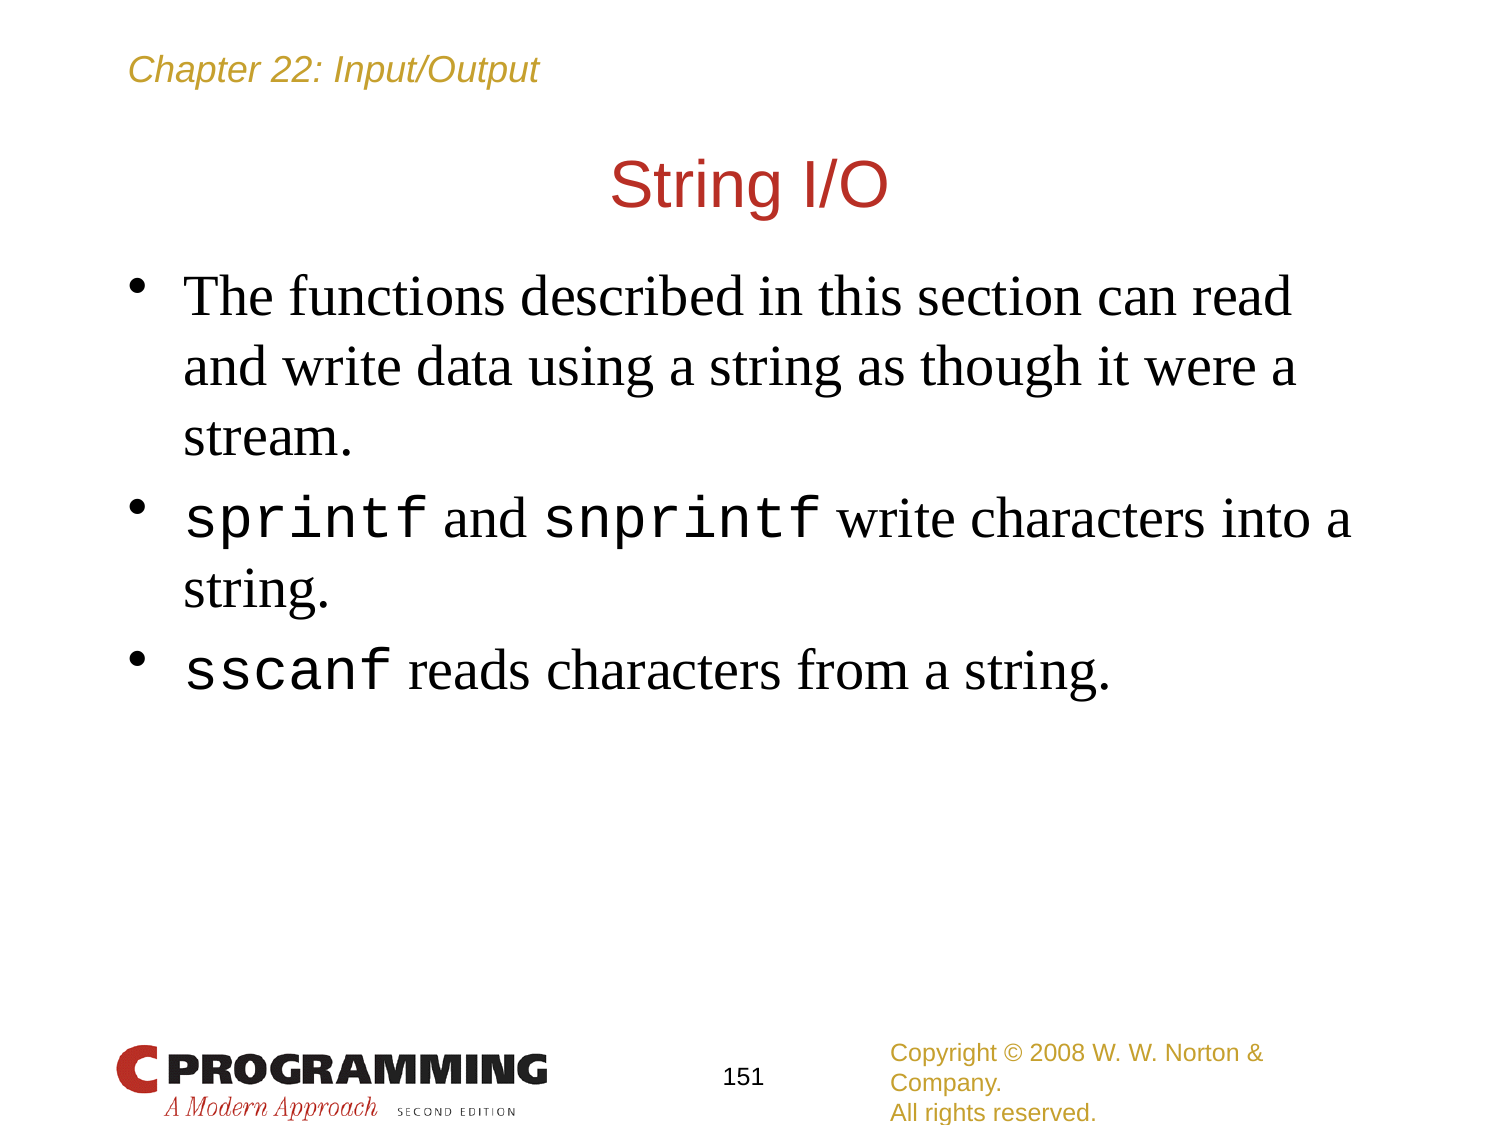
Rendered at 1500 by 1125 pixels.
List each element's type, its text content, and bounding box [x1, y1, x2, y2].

title String I/O [112, 125, 1388, 238]
slide_number 151 [687, 1049, 801, 1101]
list The functions described in this section can read and write data using a string as though it were a stream. sprintf and snprintf write characters into a string. sscanf reads characters from a string. [112, 249, 1388, 1038]
footer Copyright © 2008 W. W. Norton & Company. All rights reserved. [874, 1043, 1388, 1119]
picture [112, 1041, 550, 1123]
